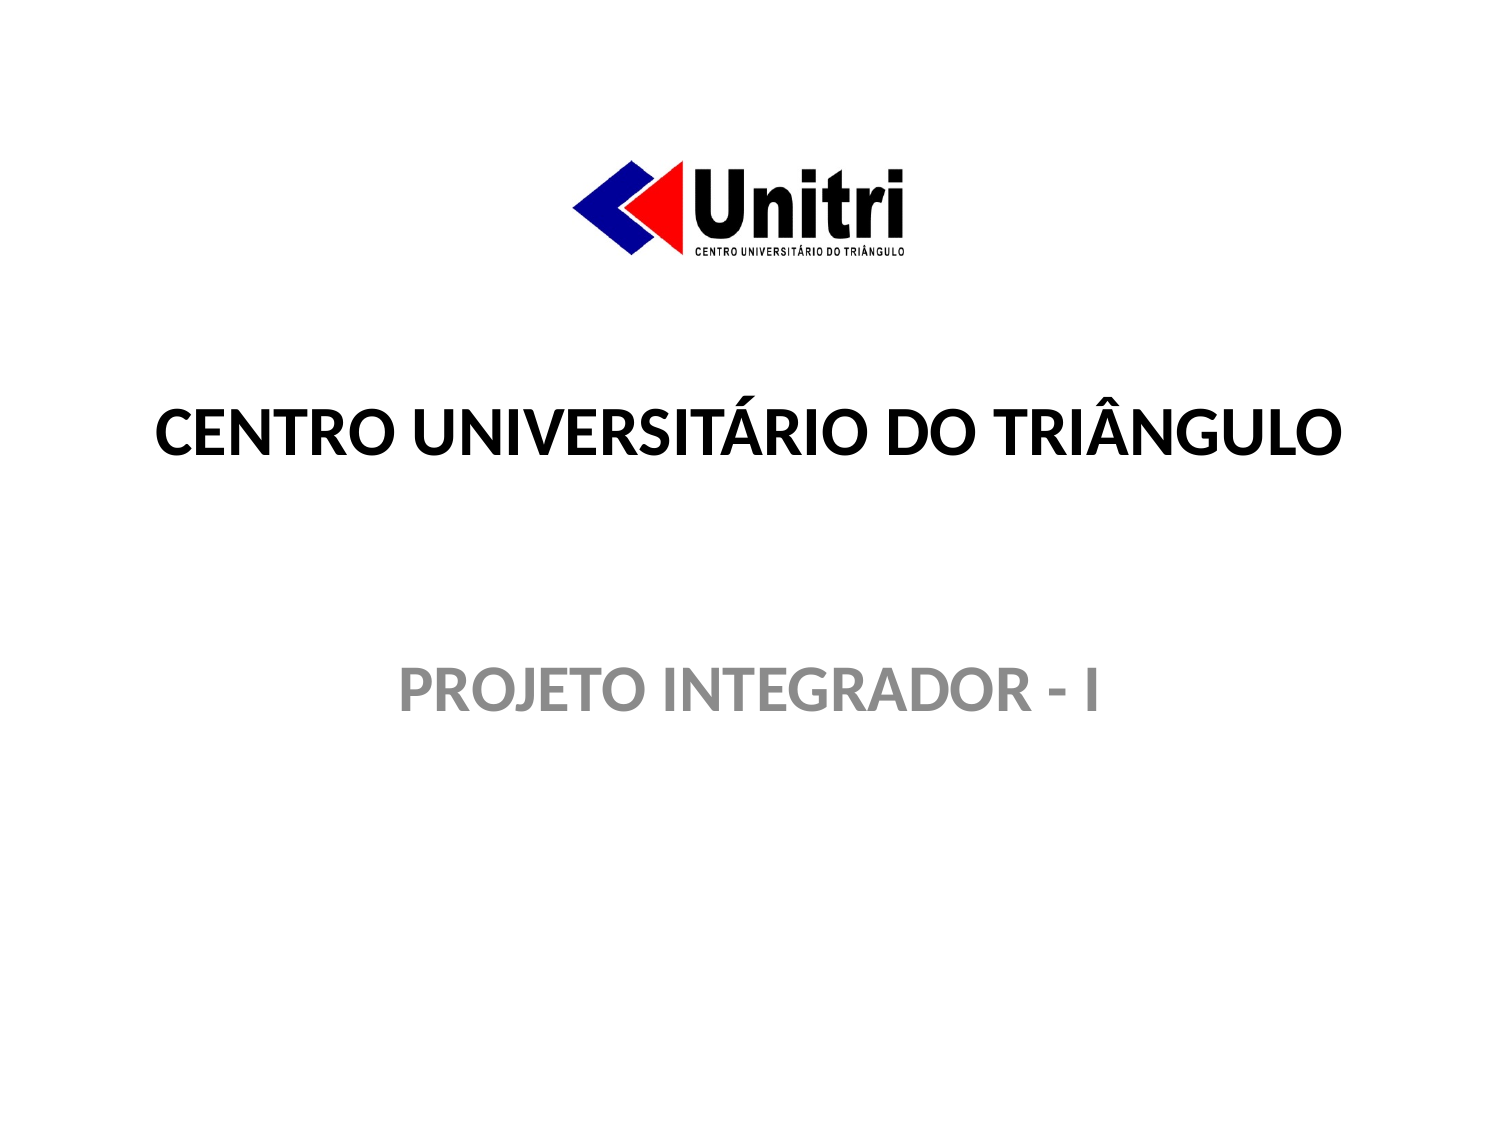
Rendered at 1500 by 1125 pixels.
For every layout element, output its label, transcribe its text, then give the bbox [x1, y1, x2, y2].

subtitle Projeto Integrador - I [225, 637, 1275, 925]
picture [572, 160, 904, 256]
title CENTRO UNIVERSITÁRIO DO TRIÂNGULO [112, 349, 1388, 591]
